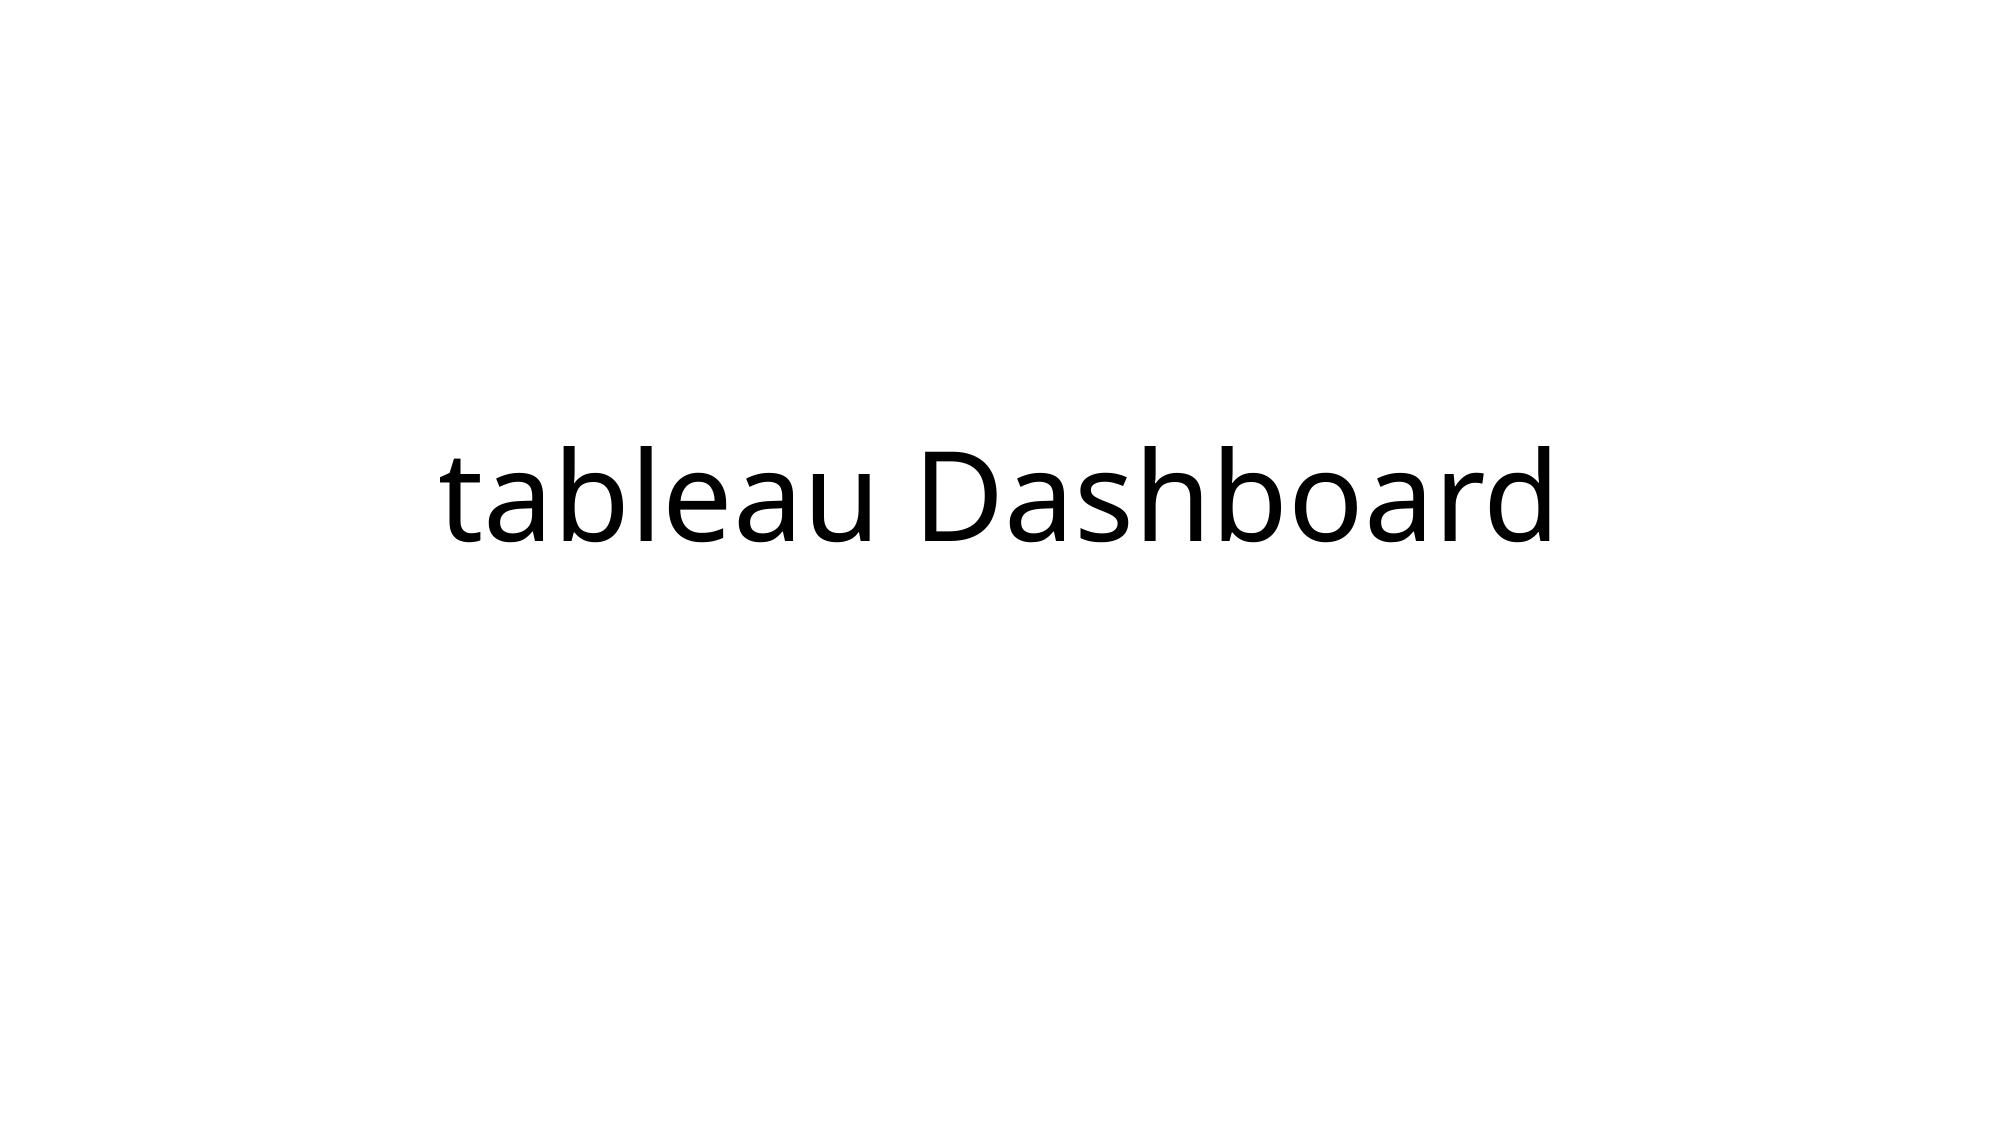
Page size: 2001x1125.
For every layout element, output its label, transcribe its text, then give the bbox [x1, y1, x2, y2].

title tableau Dashboard [249, 184, 1750, 576]
